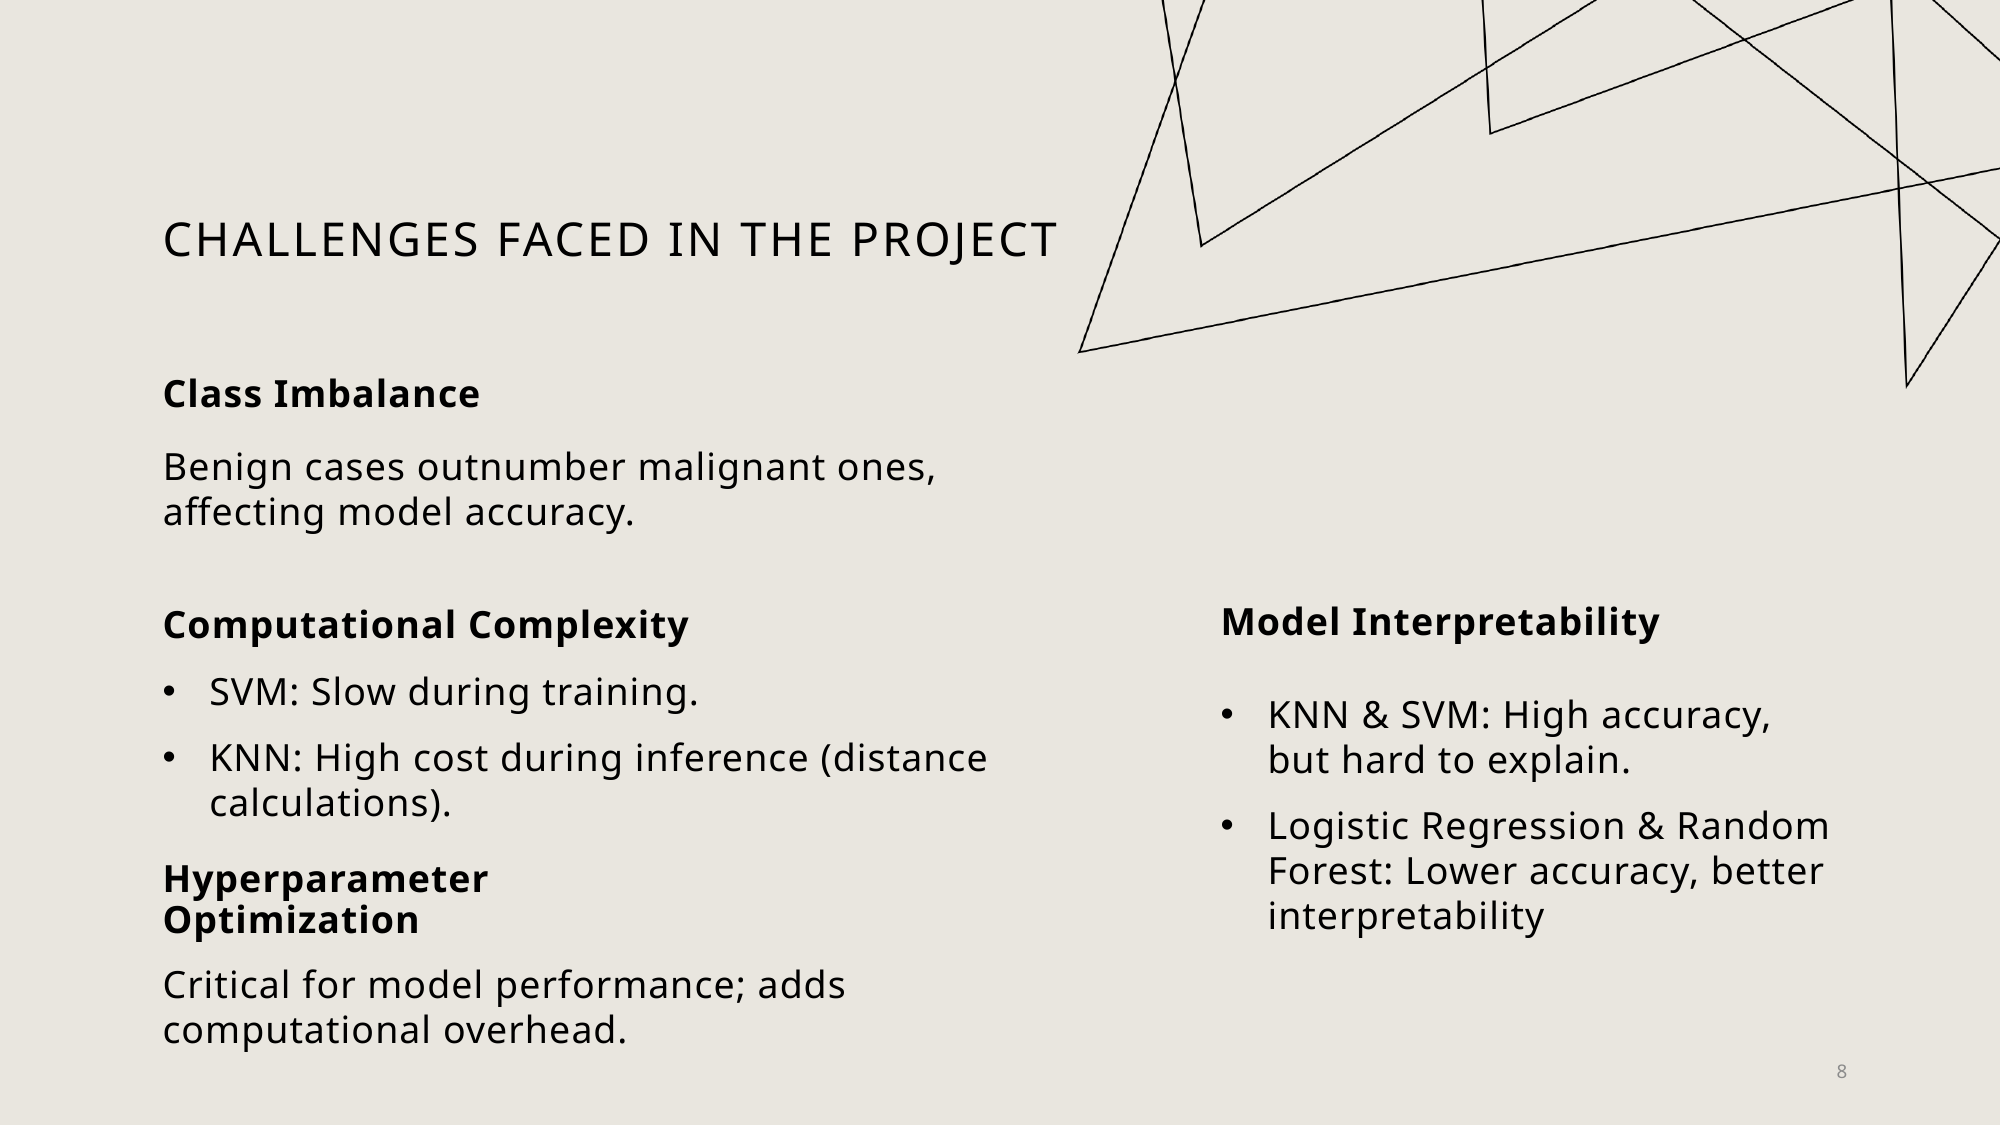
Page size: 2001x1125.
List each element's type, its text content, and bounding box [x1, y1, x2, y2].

list Class Imbalance [147, 358, 1088, 432]
text_box SVM: Slow during training. KNN: High cost during inference (distance calculations). [147, 660, 1088, 848]
text_box Hyperparameter Optimization [147, 863, 685, 938]
list Model Interpretability [1205, 586, 1853, 661]
text_box Computational Complexity [147, 589, 795, 660]
slide_number 8 [1412, 1042, 1863, 1103]
list Benign cases outnumber malignant ones, affecting model accuracy. [147, 435, 1089, 555]
text_box Critical for model performance; adds computational overhead. [147, 953, 1088, 1073]
title Challenges Faced in the Project [147, 178, 1138, 275]
picture [1034, 0, 2000, 389]
list KNN & SVM: High accuracy, but hard to explain. Logistic Regression & Random Forest: Lower accuracy, better interpretability [1205, 690, 1853, 968]
